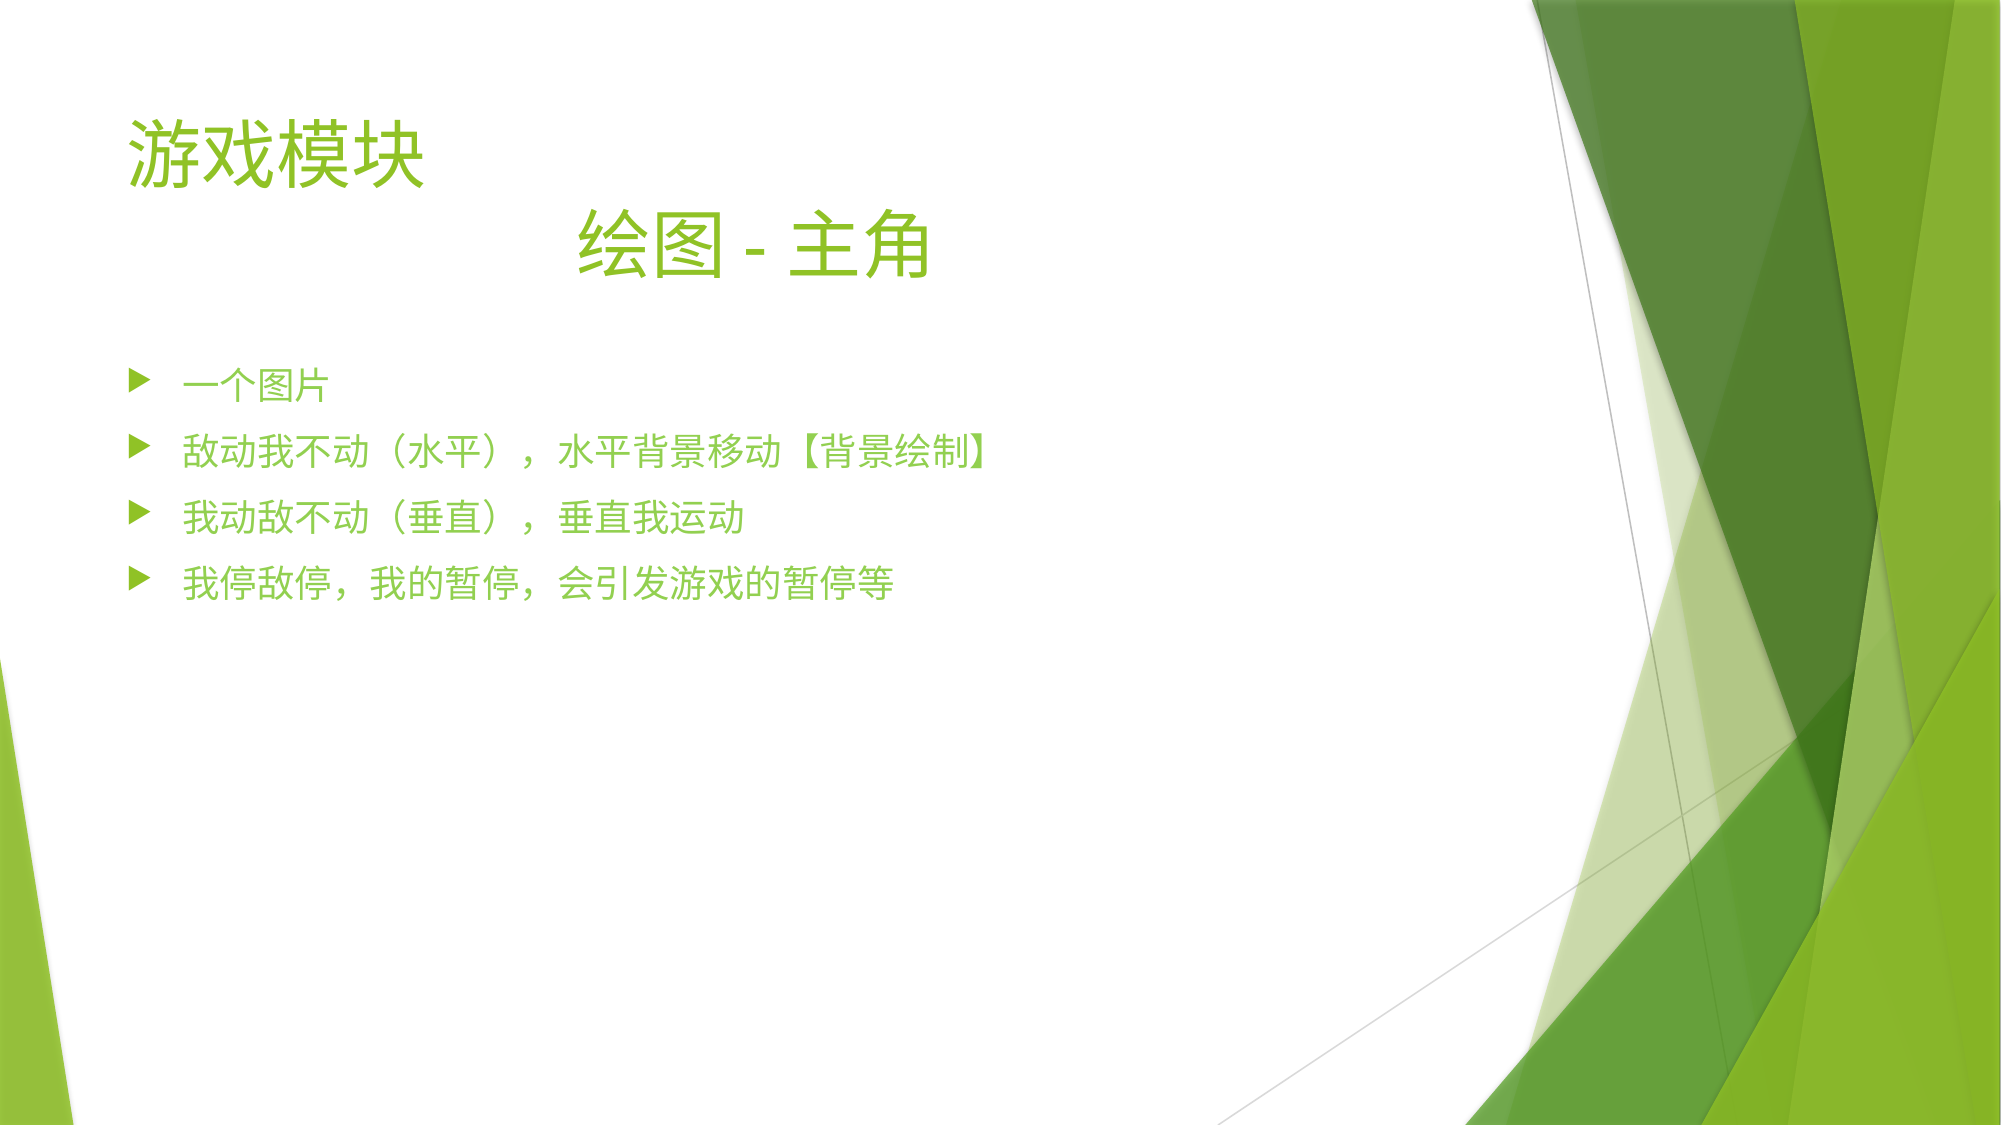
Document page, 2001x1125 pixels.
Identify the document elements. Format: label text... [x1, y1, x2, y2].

title 游戏模块 绘图-主角 [111, 99, 1522, 317]
list 一个图片 敌动我不动（水平），水平背景移动【背景绘制】 我动敌不动（垂直），垂直我运动 我停敌停，我的暂停，会引发游戏的暂停等 [111, 354, 1522, 992]
